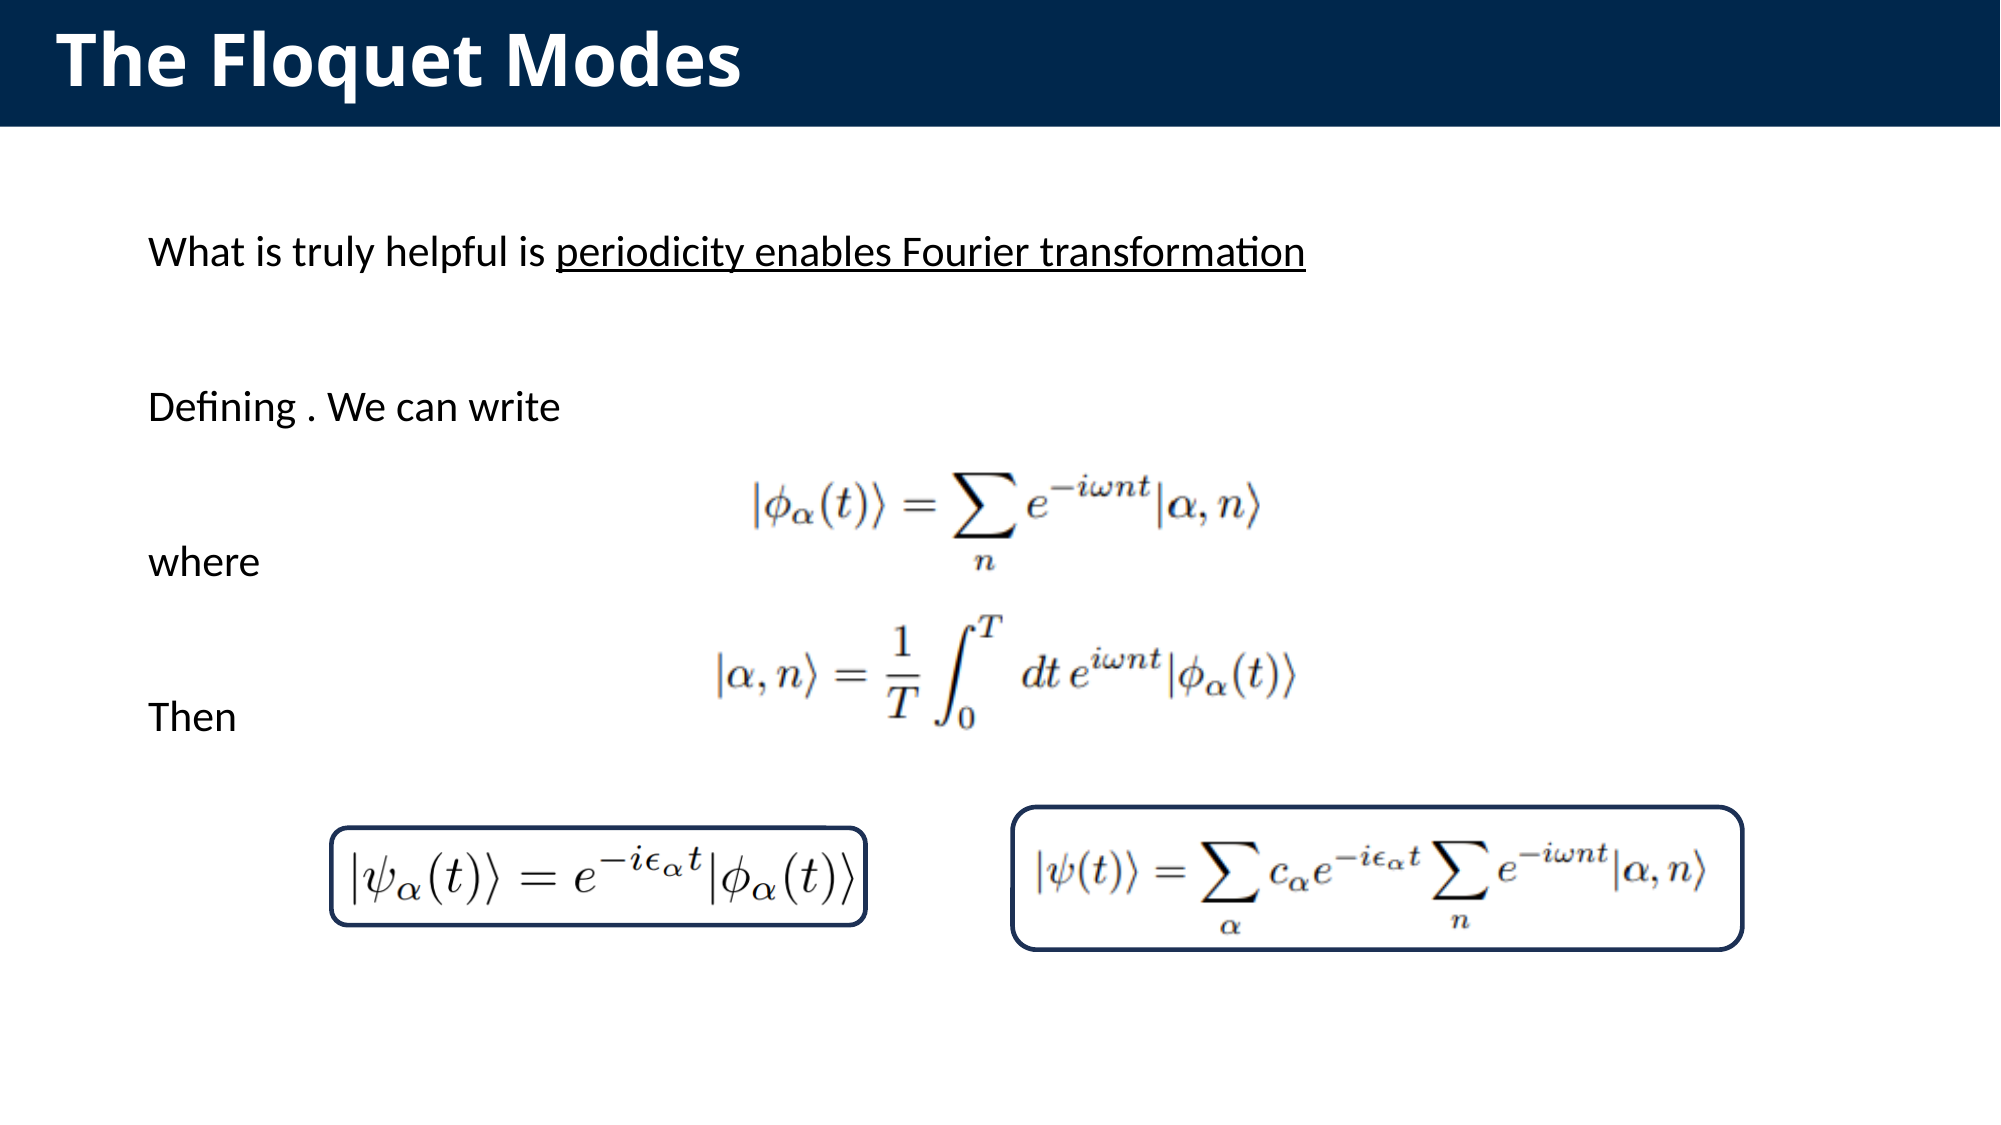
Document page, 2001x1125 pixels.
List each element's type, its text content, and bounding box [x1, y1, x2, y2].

text_box [1011, 805, 1744, 951]
picture [1012, 834, 1709, 938]
picture [700, 609, 1300, 737]
title The Floquet Modes [40, 0, 1766, 127]
text_box [0, 0, 2000, 128]
picture [736, 465, 1264, 581]
text_box [330, 826, 867, 927]
picture [344, 841, 861, 921]
